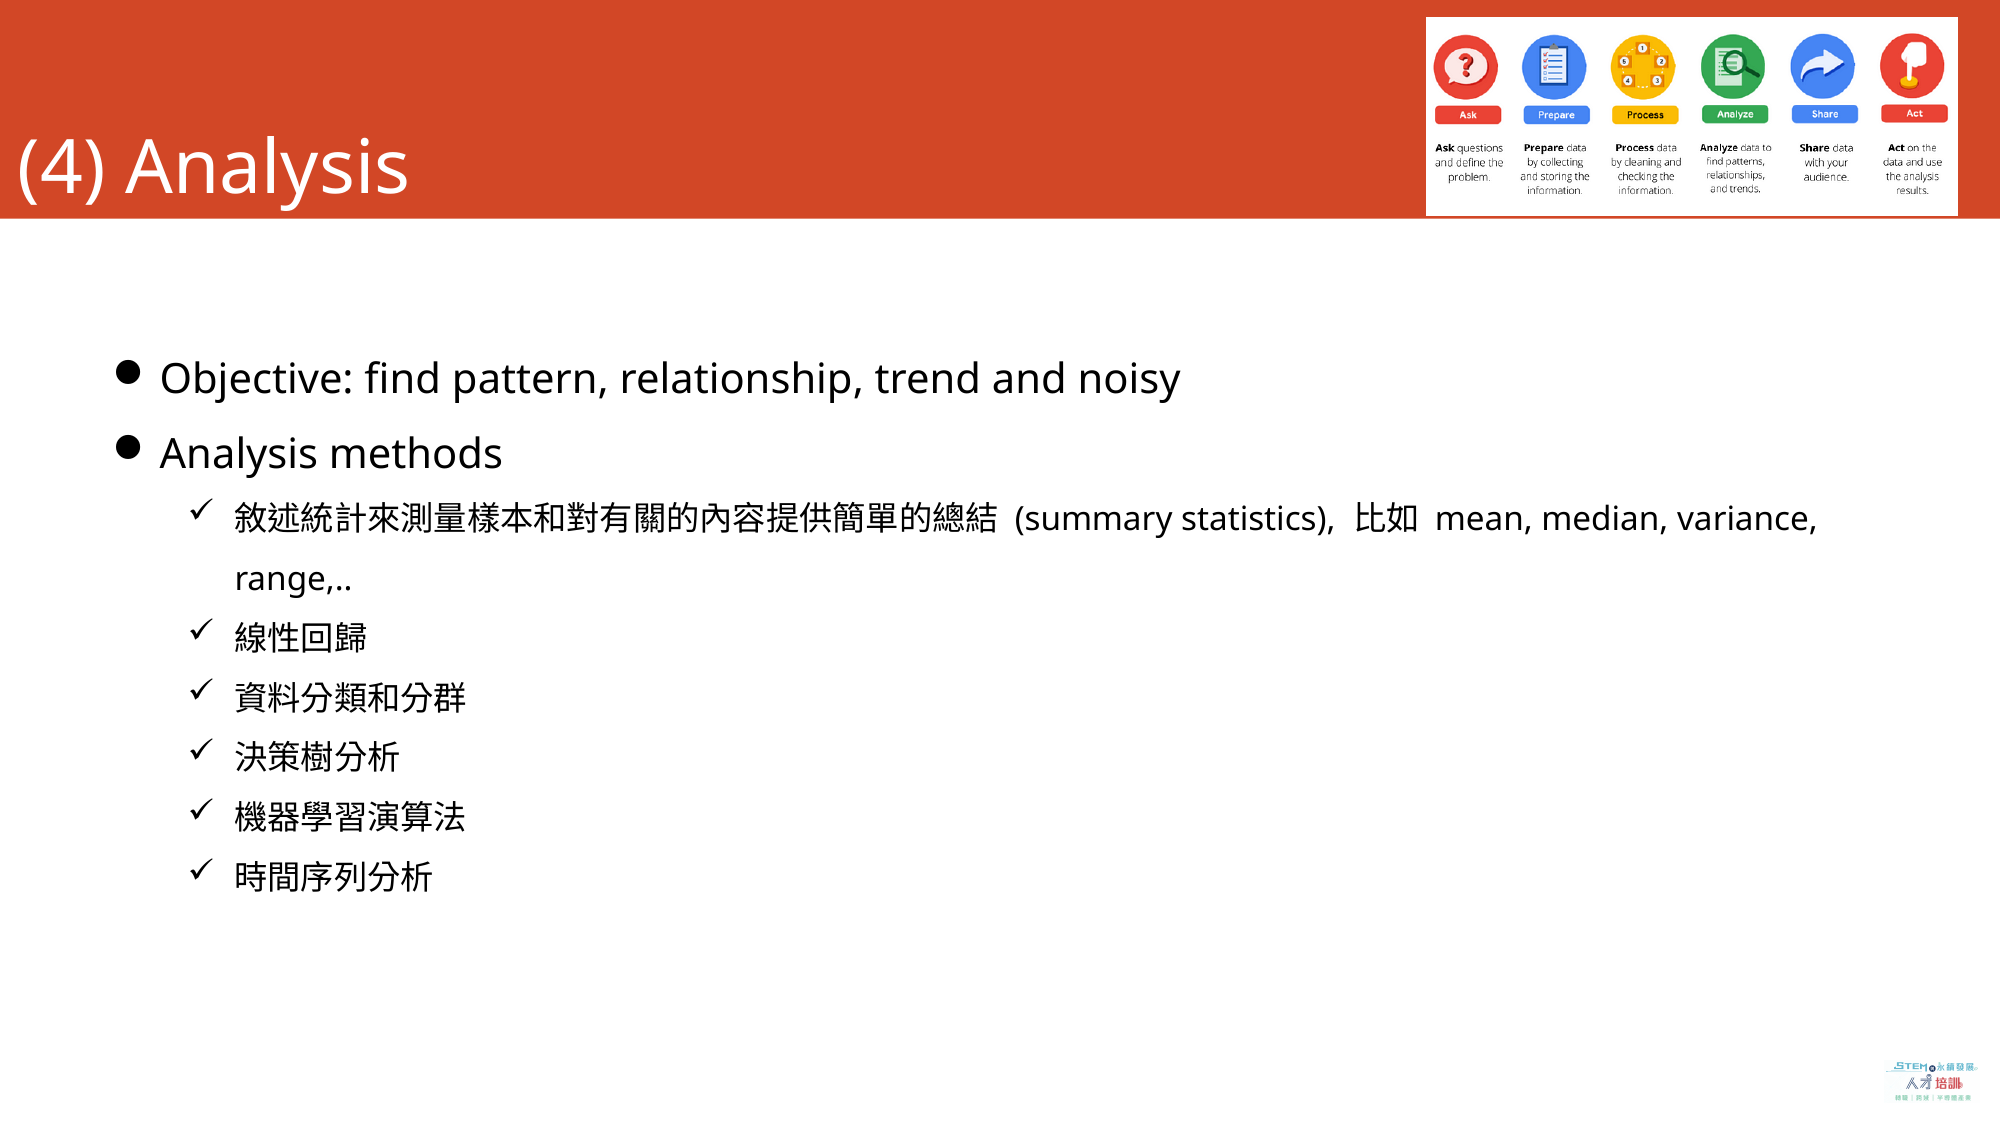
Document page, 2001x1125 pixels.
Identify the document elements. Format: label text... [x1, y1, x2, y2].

text_box Objective: find pattern, relationship, trend and noisy Analysis methods 敘述統計來測量樣本和對有關的內容提供簡單的總結 (summary statistics), 比如 mean, median, variance, range,.. 線性回歸 資料分類和分群 決策樹分析 機器學習演算法 時間序列分析 [97, 319, 1958, 904]
title (4) Analysis [2, 17, 1767, 217]
picture [1884, 1060, 1980, 1103]
picture [1426, 17, 1958, 216]
